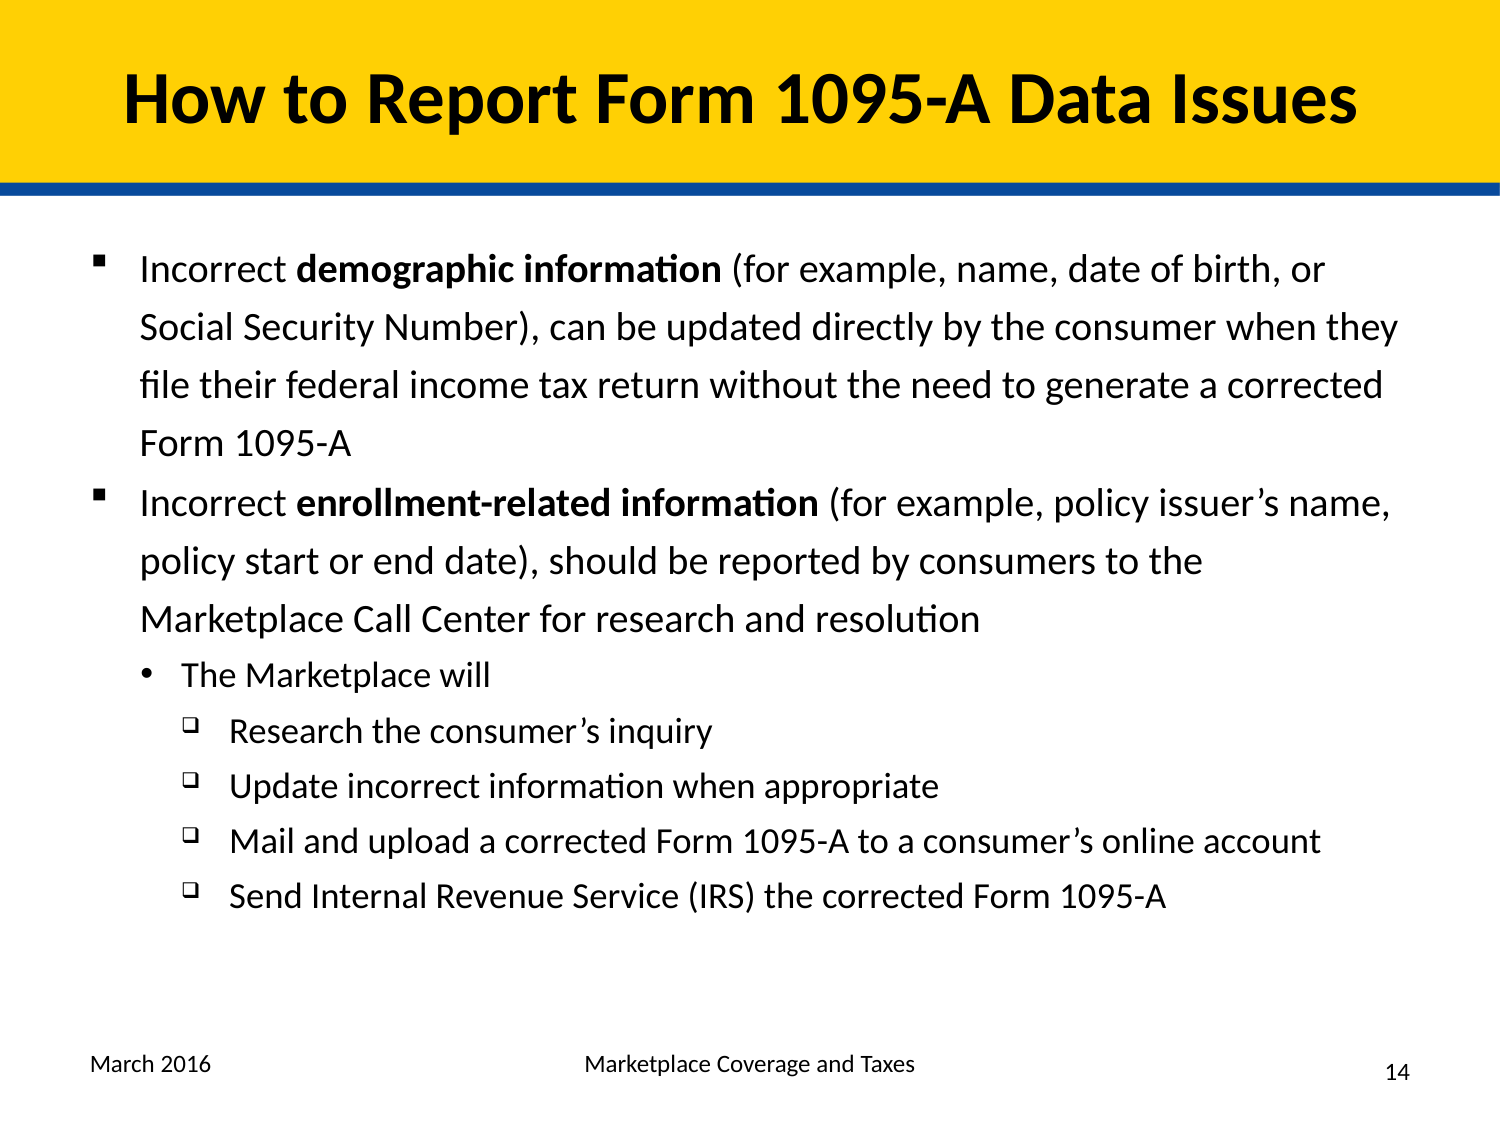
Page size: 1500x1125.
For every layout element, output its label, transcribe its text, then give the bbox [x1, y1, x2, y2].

title How to Report Form 1095-A Data Issues [0, 0, 1500, 188]
text_box March 2016 [75, 1040, 425, 1100]
slide_number 14 [1074, 1040, 1425, 1100]
text_box Marketplace Coverage and Taxes [425, 1040, 1074, 1100]
list Incorrect demographic information (for example, name, date of birth, or Social Security Number), can be updated directly by the consumer when they file their federal income tax return without the need to generate a corrected Form 1095-A Incorrect enrollment-related information (for example, policy issuer’s name, policy start or end date), should be reported by consumers to the Marketplace Call Center for research and resolution The Marketplace will Research the consumer’s inquiry Update incorrect information when appropriate Mail and upload a corrected Form 1095-A to a consumer’s online account Send Internal Revenue Service (IRS) the corrected Form 1095-A [75, 224, 1425, 968]
